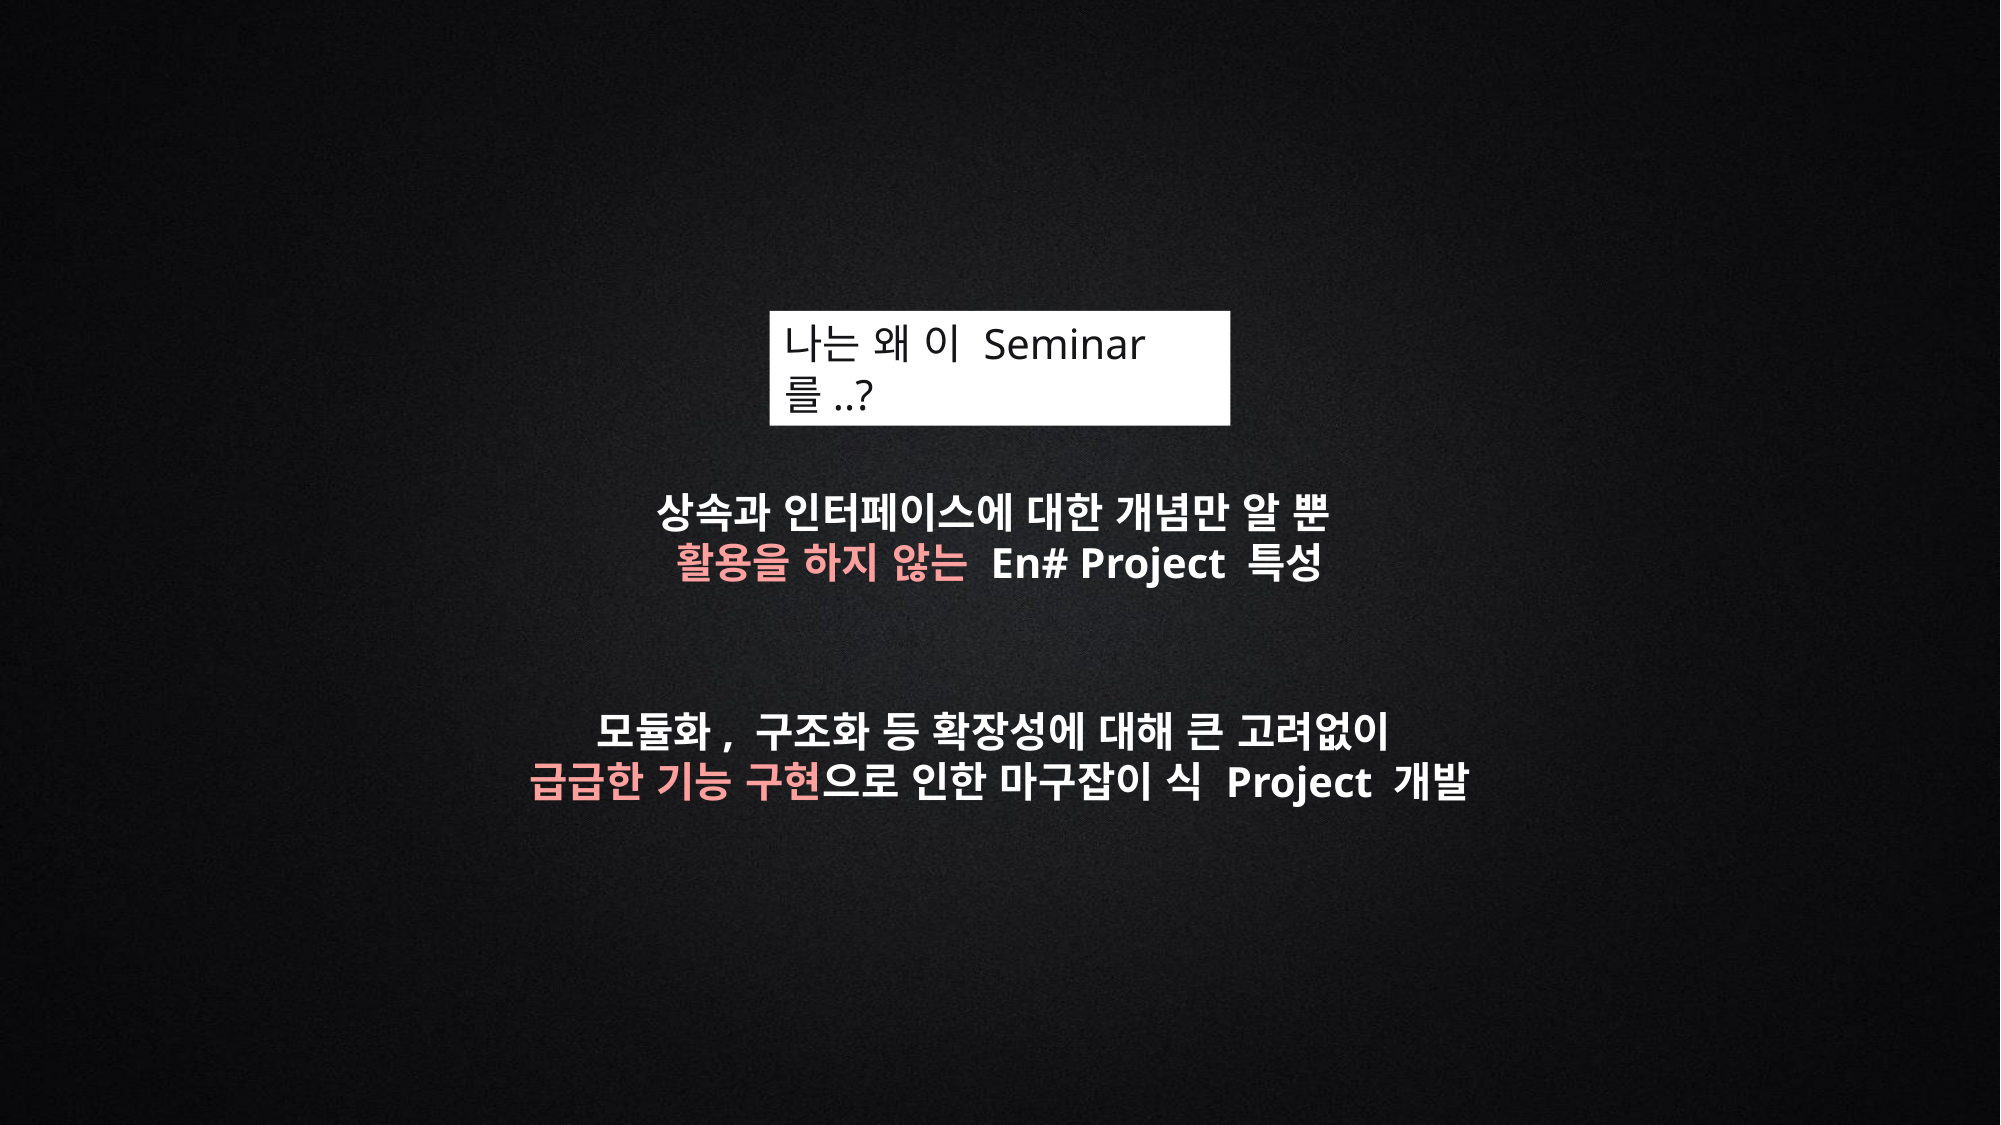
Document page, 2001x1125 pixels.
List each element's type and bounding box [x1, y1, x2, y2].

picture [0, 0, 2000, 1125]
text_box [528, 310, 1472, 815]
